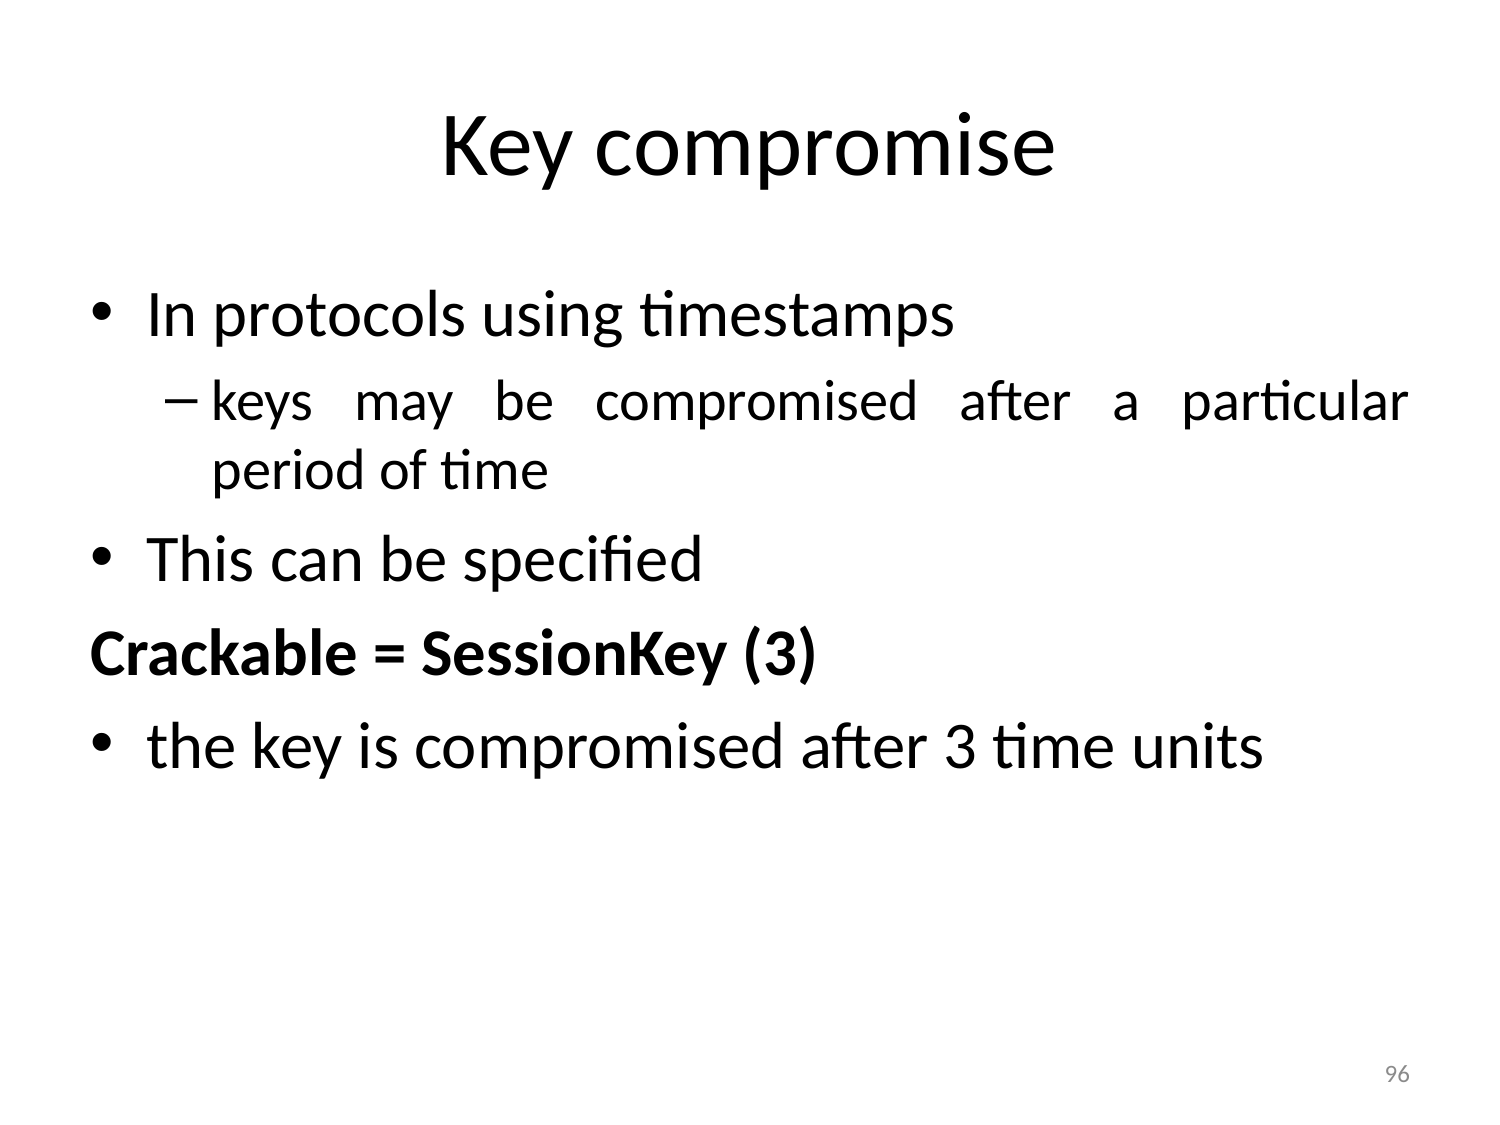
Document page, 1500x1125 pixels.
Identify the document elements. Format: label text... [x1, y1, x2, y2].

list In protocols using timestamps keys may be compromised after a particular period of time This can be specified Crackable = SessionKey (3) the key is compromised after 3 time units [75, 262, 1425, 1005]
slide_number 96 [1074, 1042, 1425, 1103]
title Key compromise [75, 45, 1425, 233]
